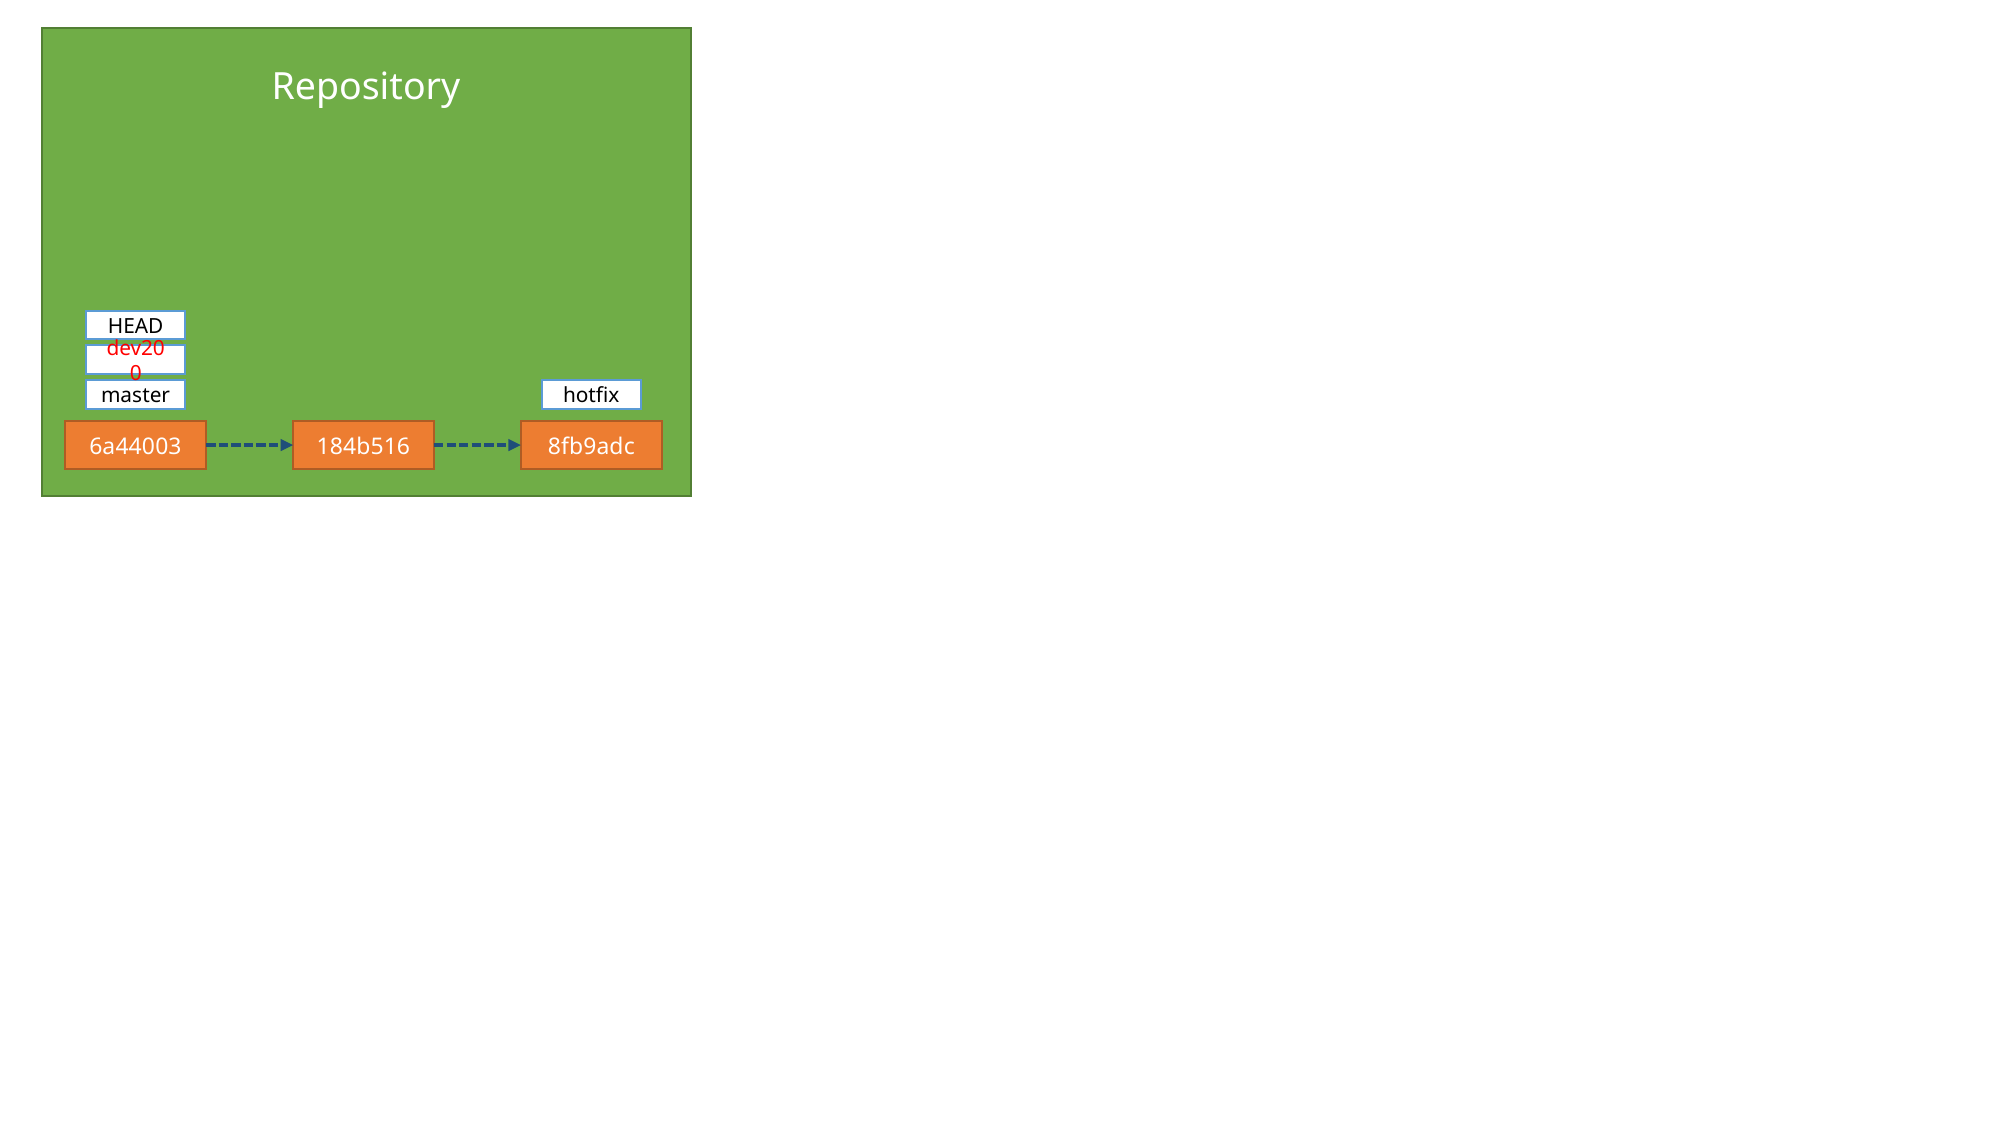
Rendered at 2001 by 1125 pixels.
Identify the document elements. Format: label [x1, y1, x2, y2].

text_box [41, 28, 691, 496]
